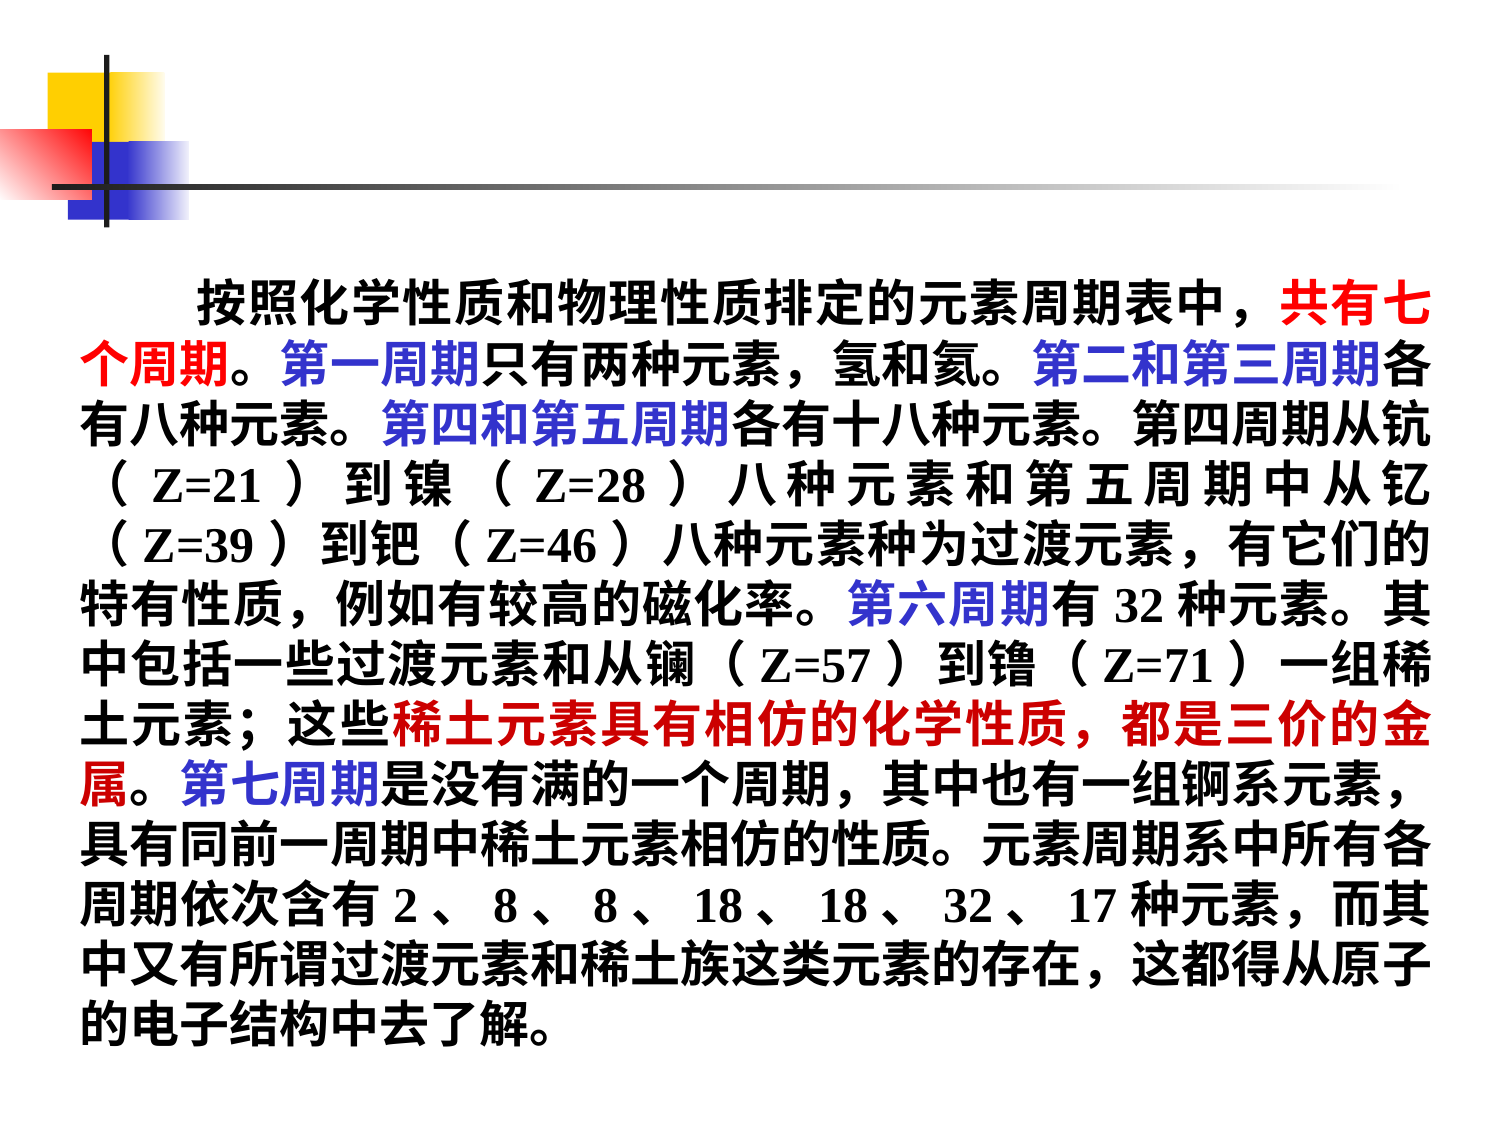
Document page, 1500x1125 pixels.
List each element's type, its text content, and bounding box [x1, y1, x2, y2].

text_box 按照化学性质和物理性质排定的元素周期表中，共有七个周期。第一周期只有两种元素，氢和氦。第二和第三周期各有八种元素。第四和第五周期各有十八种元素。第四周期从钪（Z=21）到镍（Z=28）八种元素和第五周期中从钇（Z=39）到钯（Z=46）八种元素种为过渡元素，有它们的特有性质，例如有较高的磁化率。第六周期有32种元素。其中包括一些过渡元素和从镧（Z=57）到镥（Z=71）一组稀土元素；这些稀土元素具有相仿的化学性质，都是三价的金属。第七周期是没有满的一个周期，其中也有一组锕系元素，具有同前一周期中稀土元素相仿的性质。元素周期系中所有各周期依次含有2、8、8、18、18、32、17种元素，而其中又有所谓过渡元素和稀土族这类元素的存在，这都得从原子的电子结构中去了解。 [64, 255, 1447, 1061]
